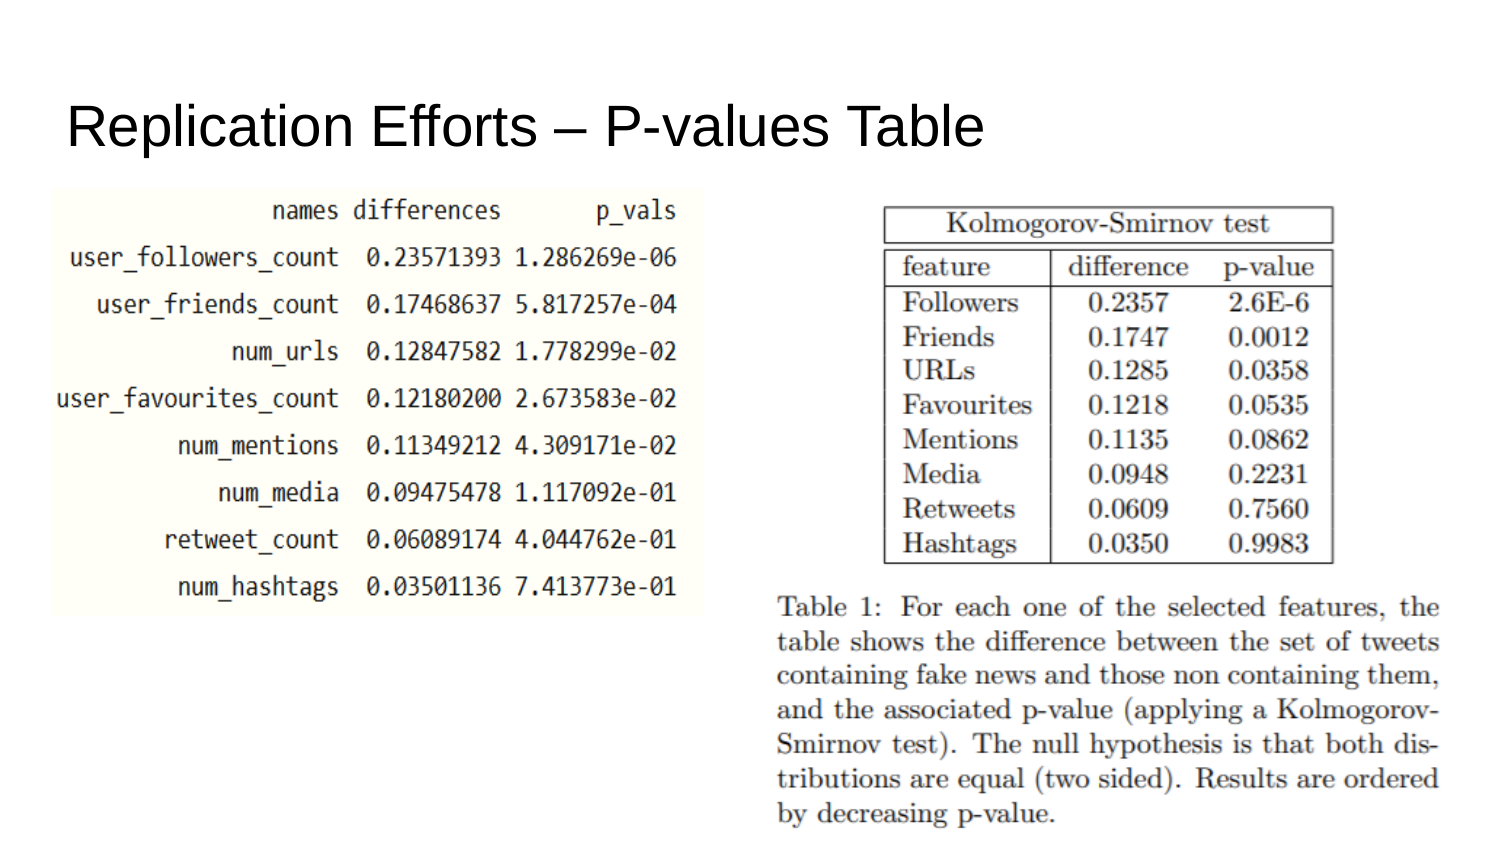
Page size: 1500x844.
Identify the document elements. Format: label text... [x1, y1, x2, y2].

list [51, 189, 751, 750]
picture [756, 176, 1456, 844]
picture [50, 188, 704, 616]
title Replication Efforts – P-values Table [51, 72, 1449, 167]
